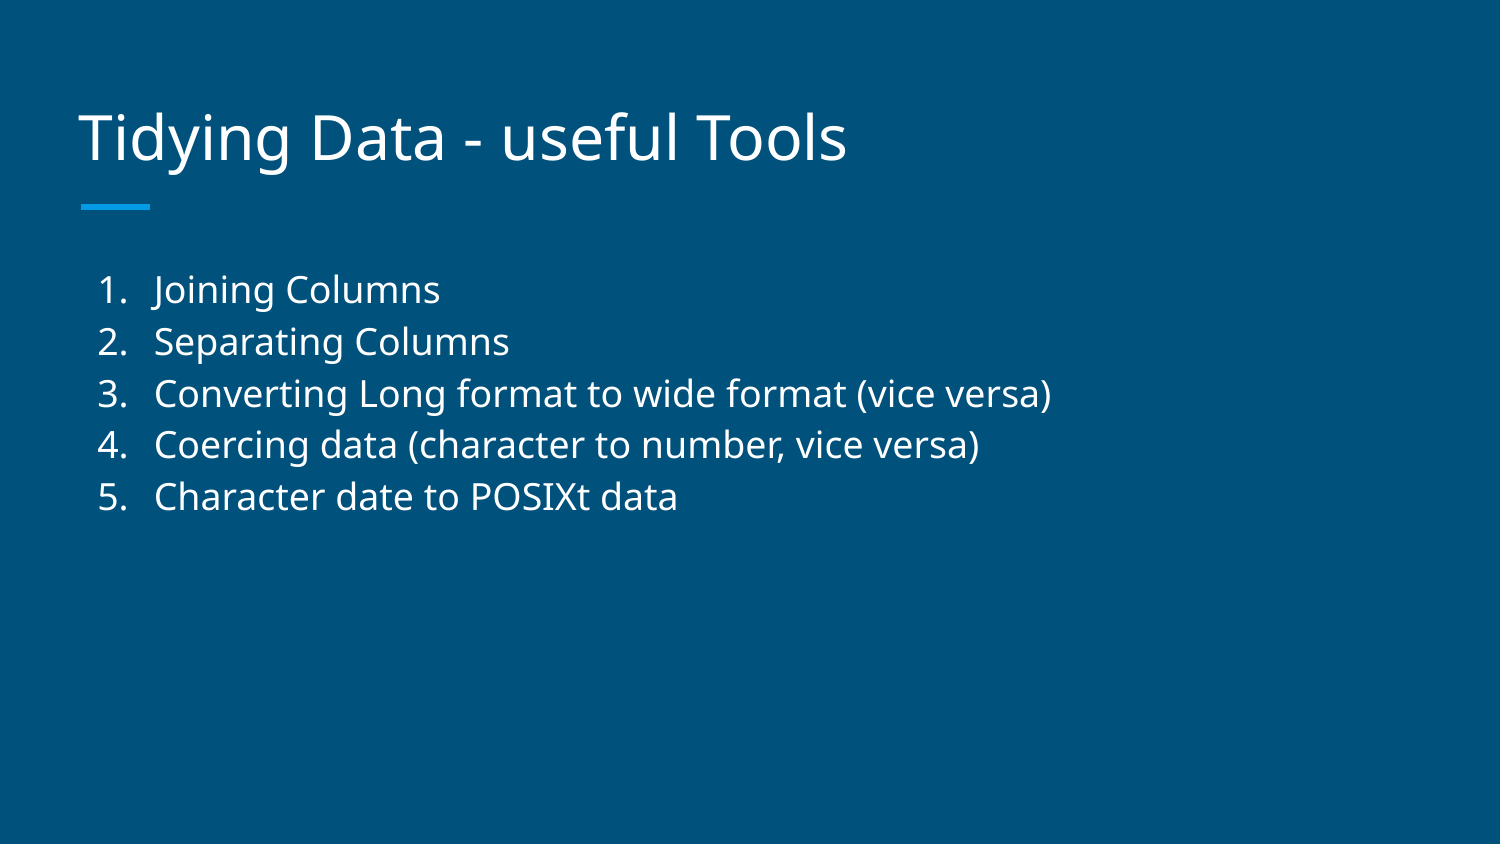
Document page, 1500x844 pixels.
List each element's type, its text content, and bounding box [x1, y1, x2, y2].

title Tidying Data - useful Tools [63, 75, 1437, 188]
list Joining Columns Separating Columns Converting Long format to wide format (vice versa) Coercing data (character to number, vice versa) Character date to POSIXt data [63, 244, 1437, 750]
